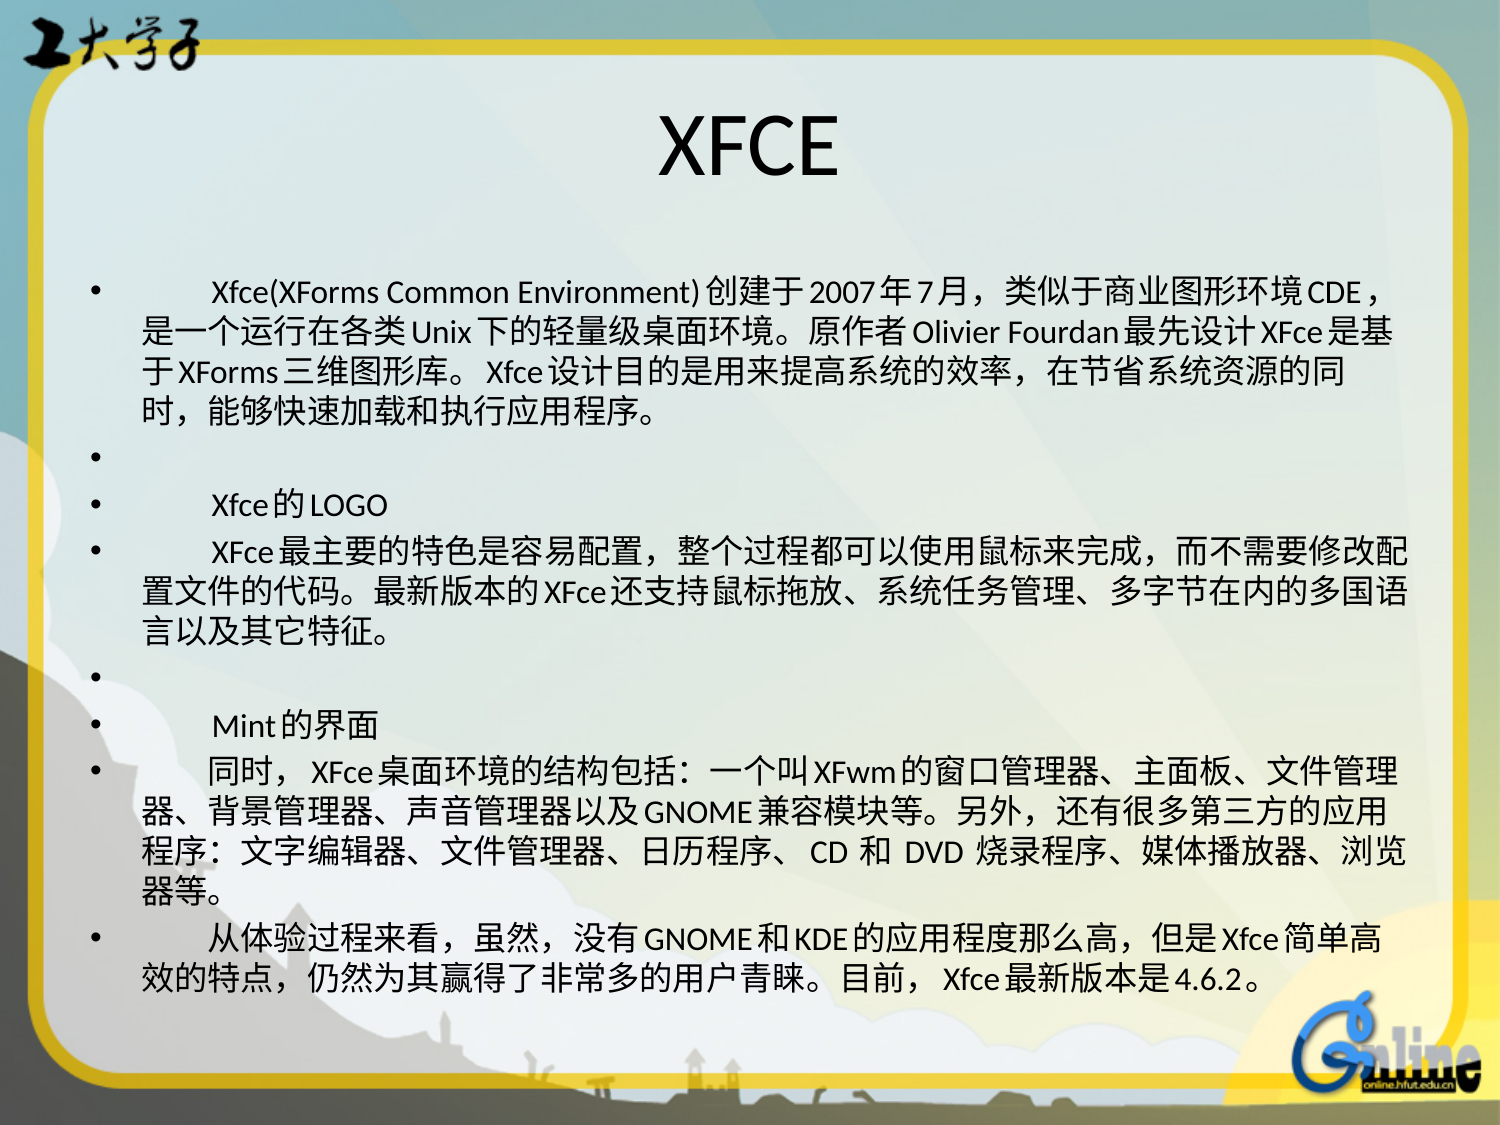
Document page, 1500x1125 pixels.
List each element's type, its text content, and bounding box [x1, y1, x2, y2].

title XFCE [74, 44, 1426, 233]
list Xfce(XForms Common Environment)创建于2007年7月，类似于商业图形环境CDE，是一个运行在各类Unix下的轻量级桌面环境。原作者Olivier Fourdan最先设计XFce是基于XForms三维图形库。Xfce设计目的是用来提高系统的效率，在节省系统资源的同时，能够快速加载和执行应用程序。 Xfce的LOGO XFce最主要的特色是容易配置，整个过程都可以使用鼠标来完成，而不需要修改配置文件的代码。最新版本的XFce还支持鼠标拖放、系统任务管理、多字节在内的多国语言以及其它特征。 Mint的界面 同时，XFce桌面环境的结构包括：一个叫XFwm的窗口管理器、主面板、文件管理器、背景管理器、声音管理器以及GNOME兼容模块等。另外，还有很多第三方的应用程序：文字编辑器、文件管理器、日历程序、CD 和 DVD 烧录程序、媒体播放器、浏览器等。 从体验过程来看，虽然，没有GNOME和KDE的应用程度那么高，但是Xfce简单高效的特点，仍然为其赢得了非常多的用户青睐。目前，Xfce最新版本是4.6.2。 [74, 262, 1426, 1006]
picture [0, 0, 1500, 1125]
